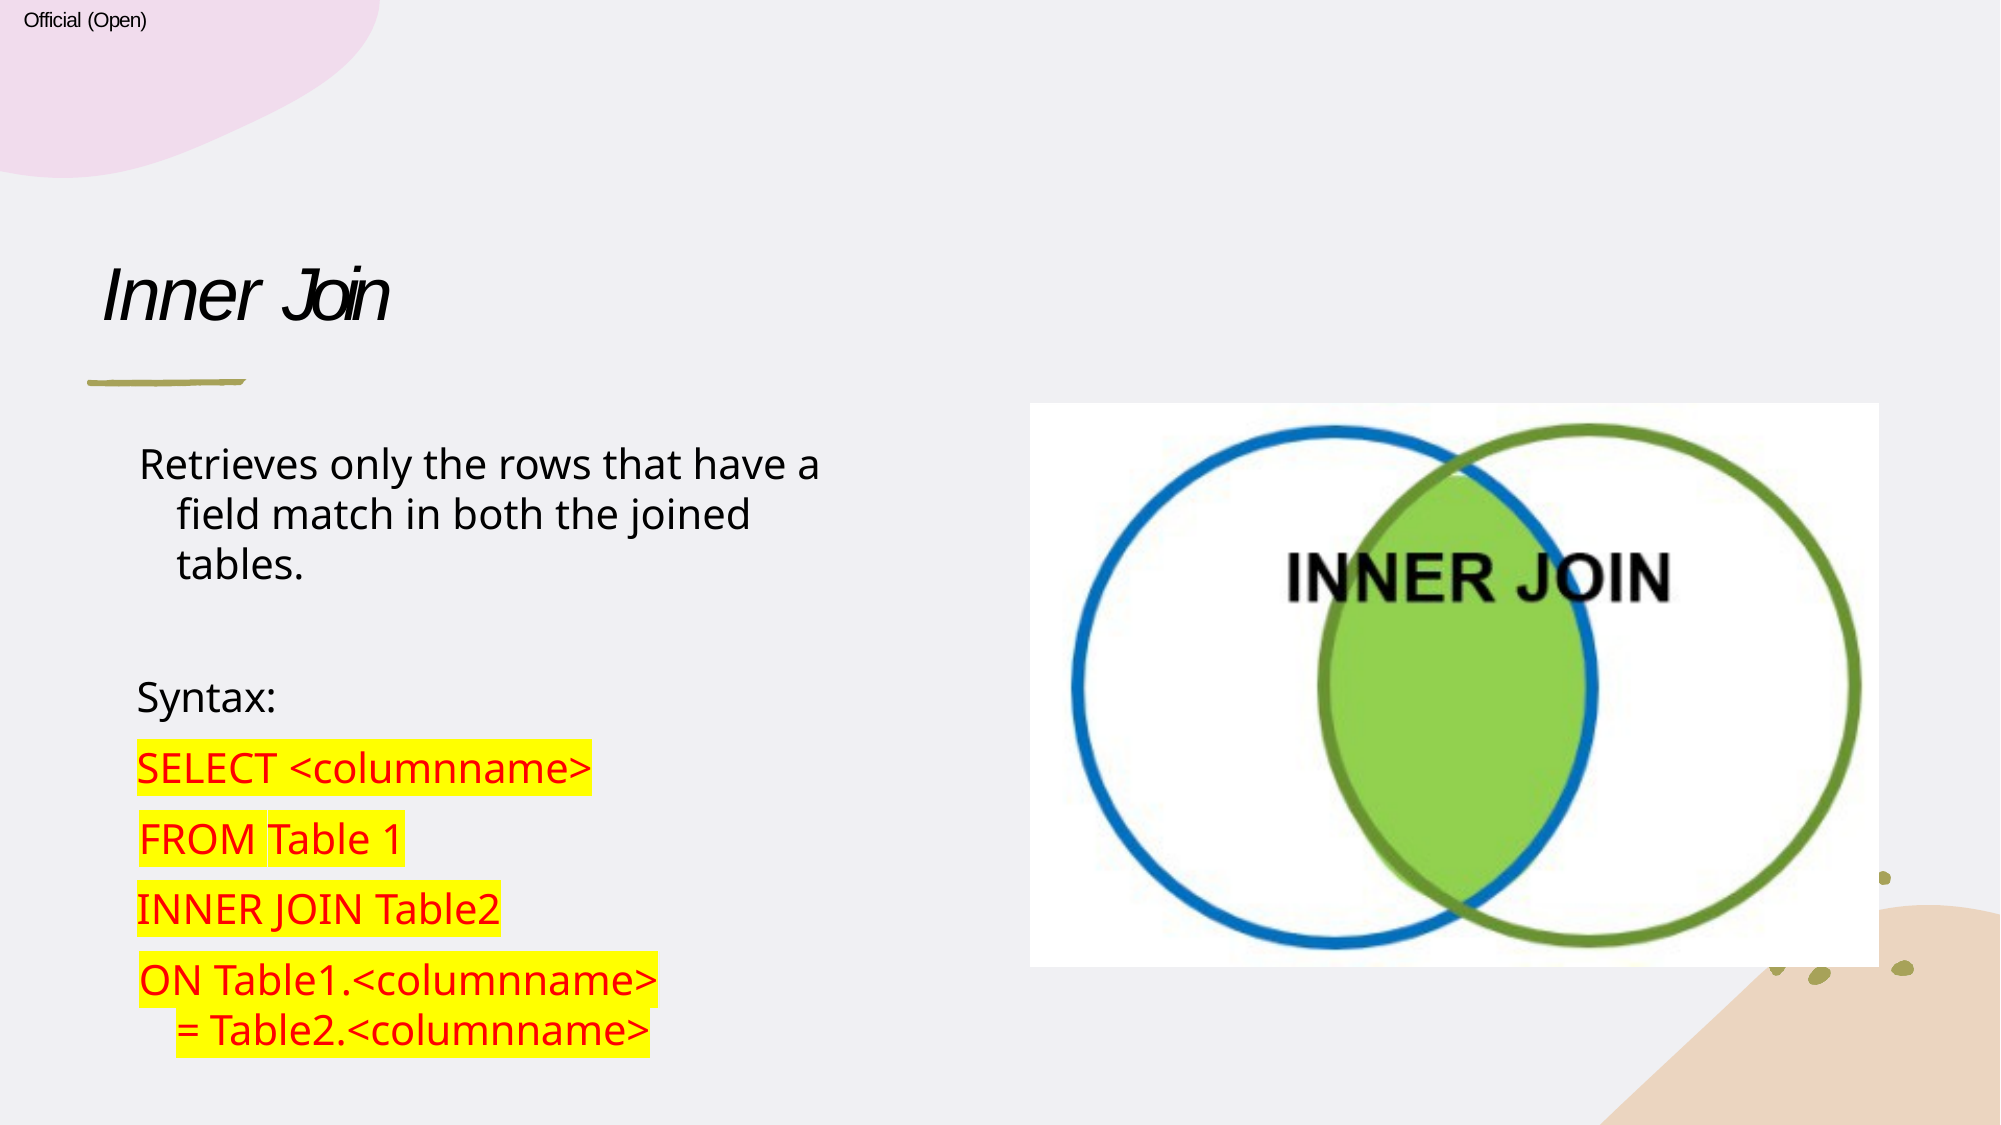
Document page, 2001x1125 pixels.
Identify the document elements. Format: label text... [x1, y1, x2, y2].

text_box [87, 379, 99, 387]
picture [1891, 960, 1914, 976]
picture [1030, 403, 1891, 985]
title Inner Join [99, 221, 874, 433]
text_box Official (Open) [21, 5, 149, 33]
text_box Retrieves only the rows that have a field match in both the joined tables. Syntax: SELECT <columnname> FROM Table 1 INNER JOIN Table2 ON Table1.<columnname> = Table2.<columnname> [136, 435, 878, 1055]
